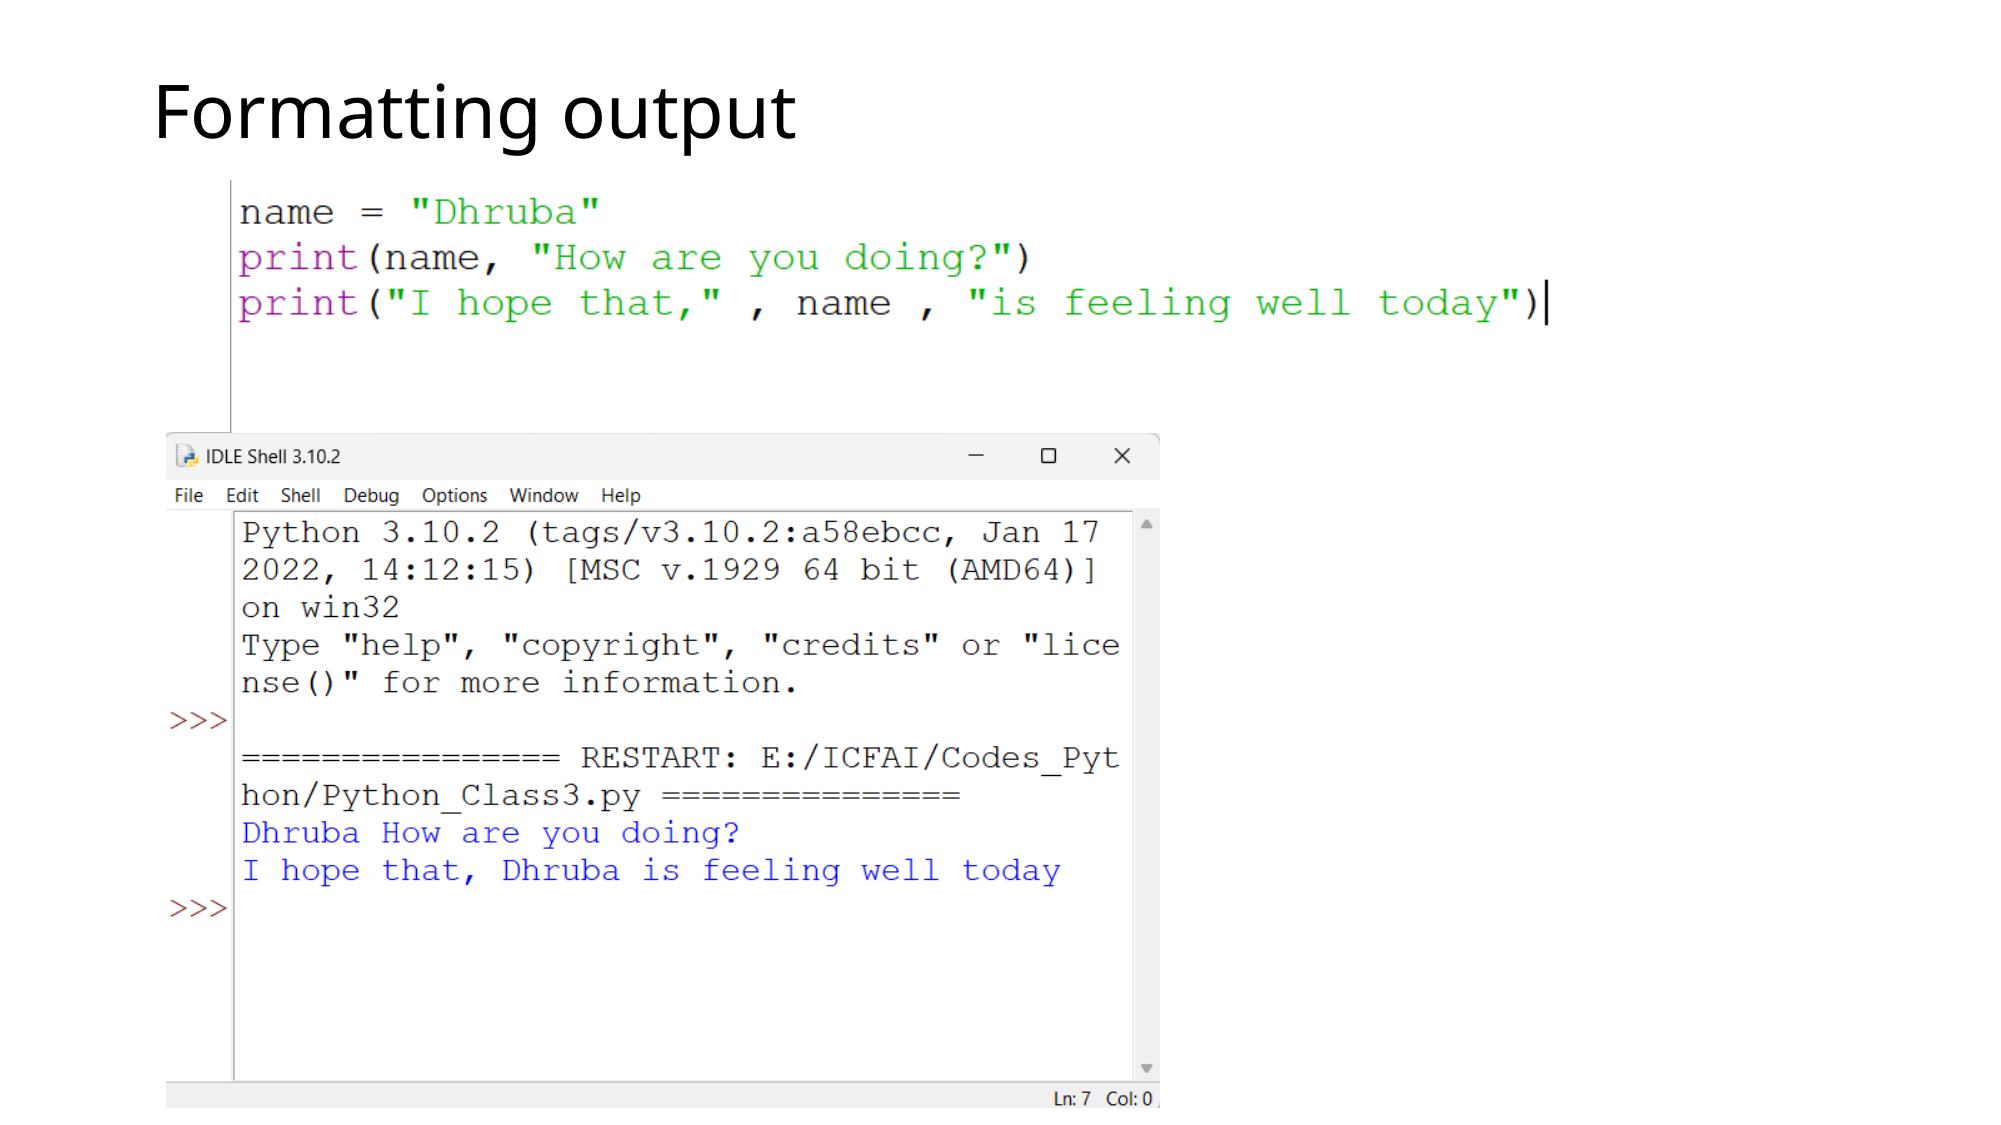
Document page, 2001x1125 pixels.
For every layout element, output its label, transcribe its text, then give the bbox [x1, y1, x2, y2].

title Formatting output [137, 59, 849, 170]
picture [165, 180, 1633, 1109]
